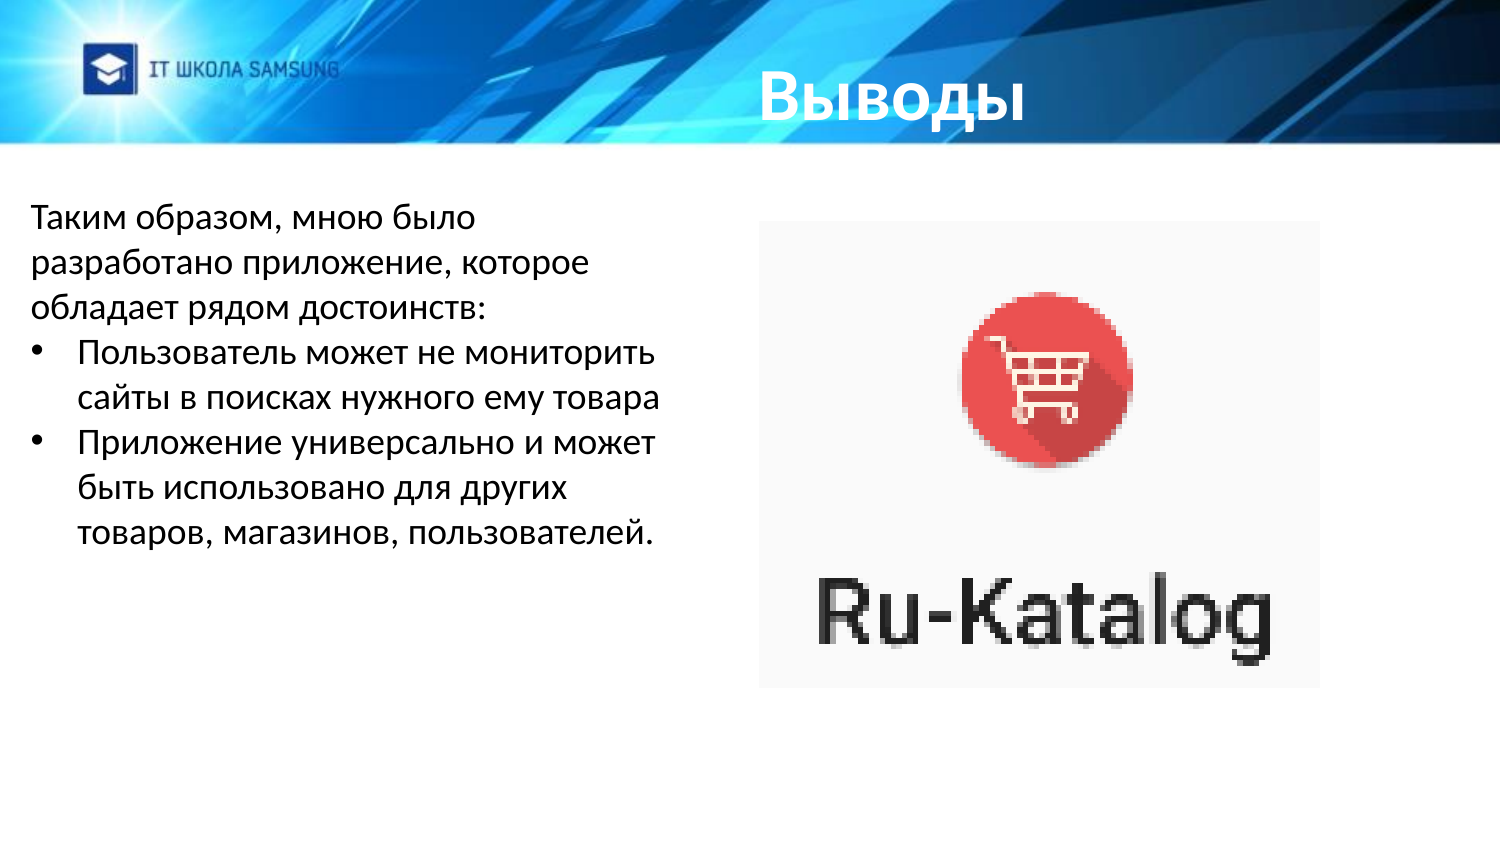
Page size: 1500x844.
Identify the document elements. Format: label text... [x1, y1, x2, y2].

title Выводы [362, 33, 1425, 147]
picture [0, 0, 1500, 844]
text_box Таким образом, мною было разработано приложение, которое обладает рядом достоинств: Пользователь может не мониторить сайты в поисках нужного ему товара Приложение универсально и может быть использовано для других товаров, магазинов, пользователей. [15, 184, 691, 560]
